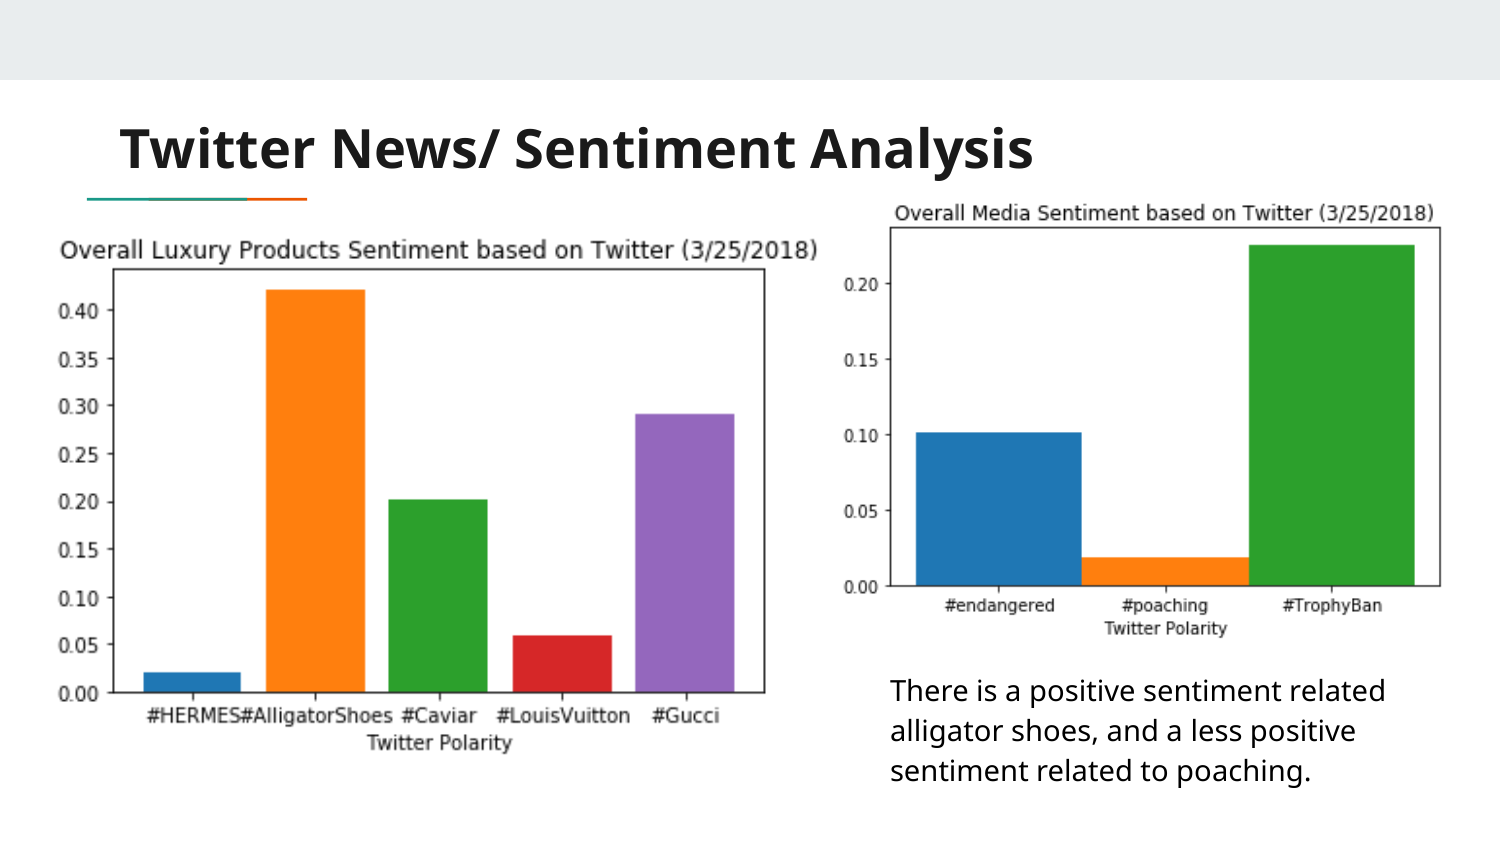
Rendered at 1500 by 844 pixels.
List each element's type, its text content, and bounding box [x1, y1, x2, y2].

title Twitter News/ Sentiment Analysis [104, 99, 1366, 188]
picture [43, 191, 1456, 767]
text_box There is a positive sentiment related alligator shoes, and a less positive sentiment related to poaching. [875, 656, 1456, 836]
